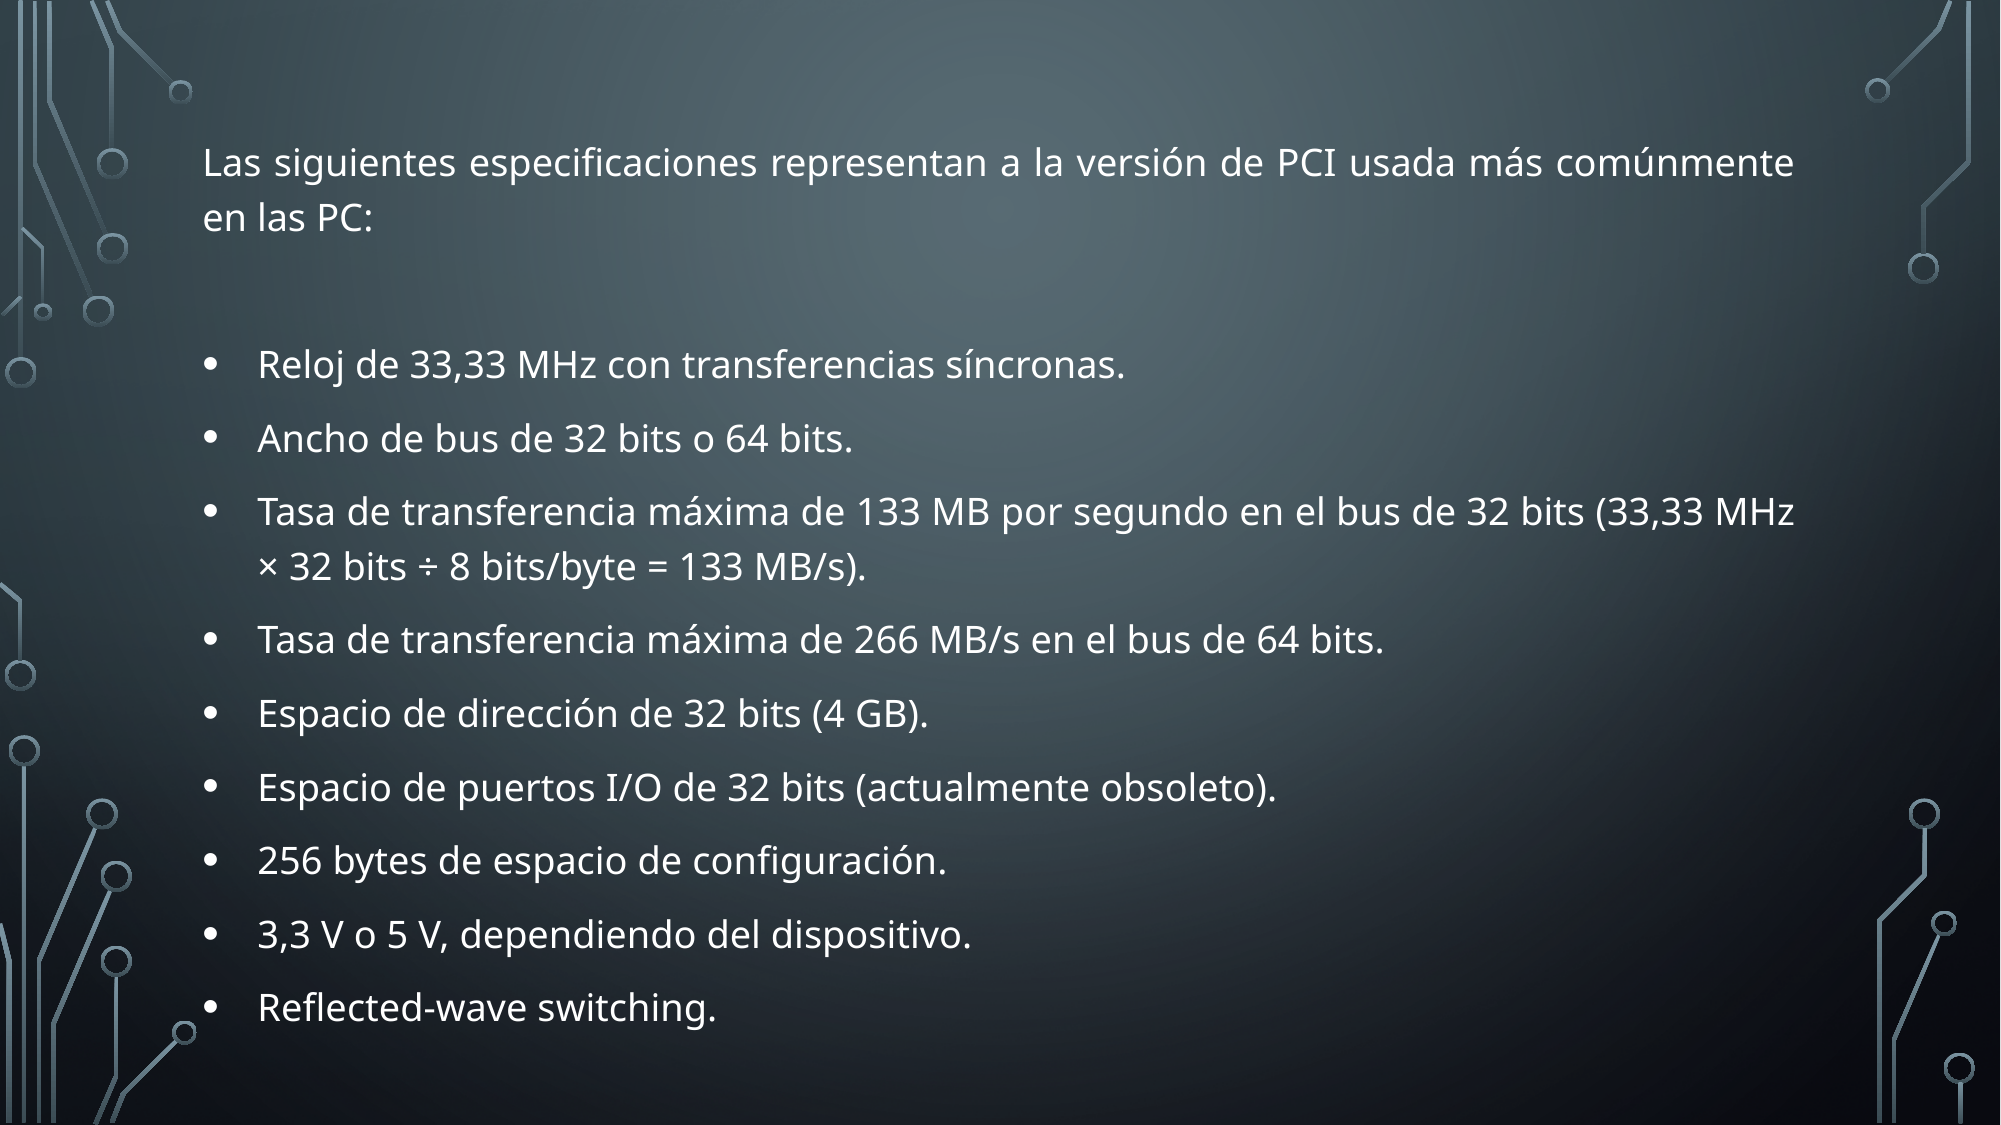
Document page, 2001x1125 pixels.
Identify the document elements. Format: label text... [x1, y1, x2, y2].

list Las siguientes especificaciones representan a la versión de PCI usada más comúnmente en las PC: Reloj de 33,33 MHz con transferencias síncronas. Ancho de bus de 32 bits o 64 bits. Tasa de transferencia máxima de 133 MB por segundo en el bus de 32 bits (33,33 MHz × 32 bits ÷ 8 bits/byte = 133 MB/s). Tasa de transferencia máxima de 266 MB/s en el bus de 64 bits. Espacio de dirección de 32 bits (4 GB). Espacio de puertos I/O de 32 bits (actualmente obsoleto). 256 bytes de espacio de configuración. 3,3 V o 5 V, dependiendo del dispositivo. Reflected-wave switching. [187, 117, 1812, 1042]
